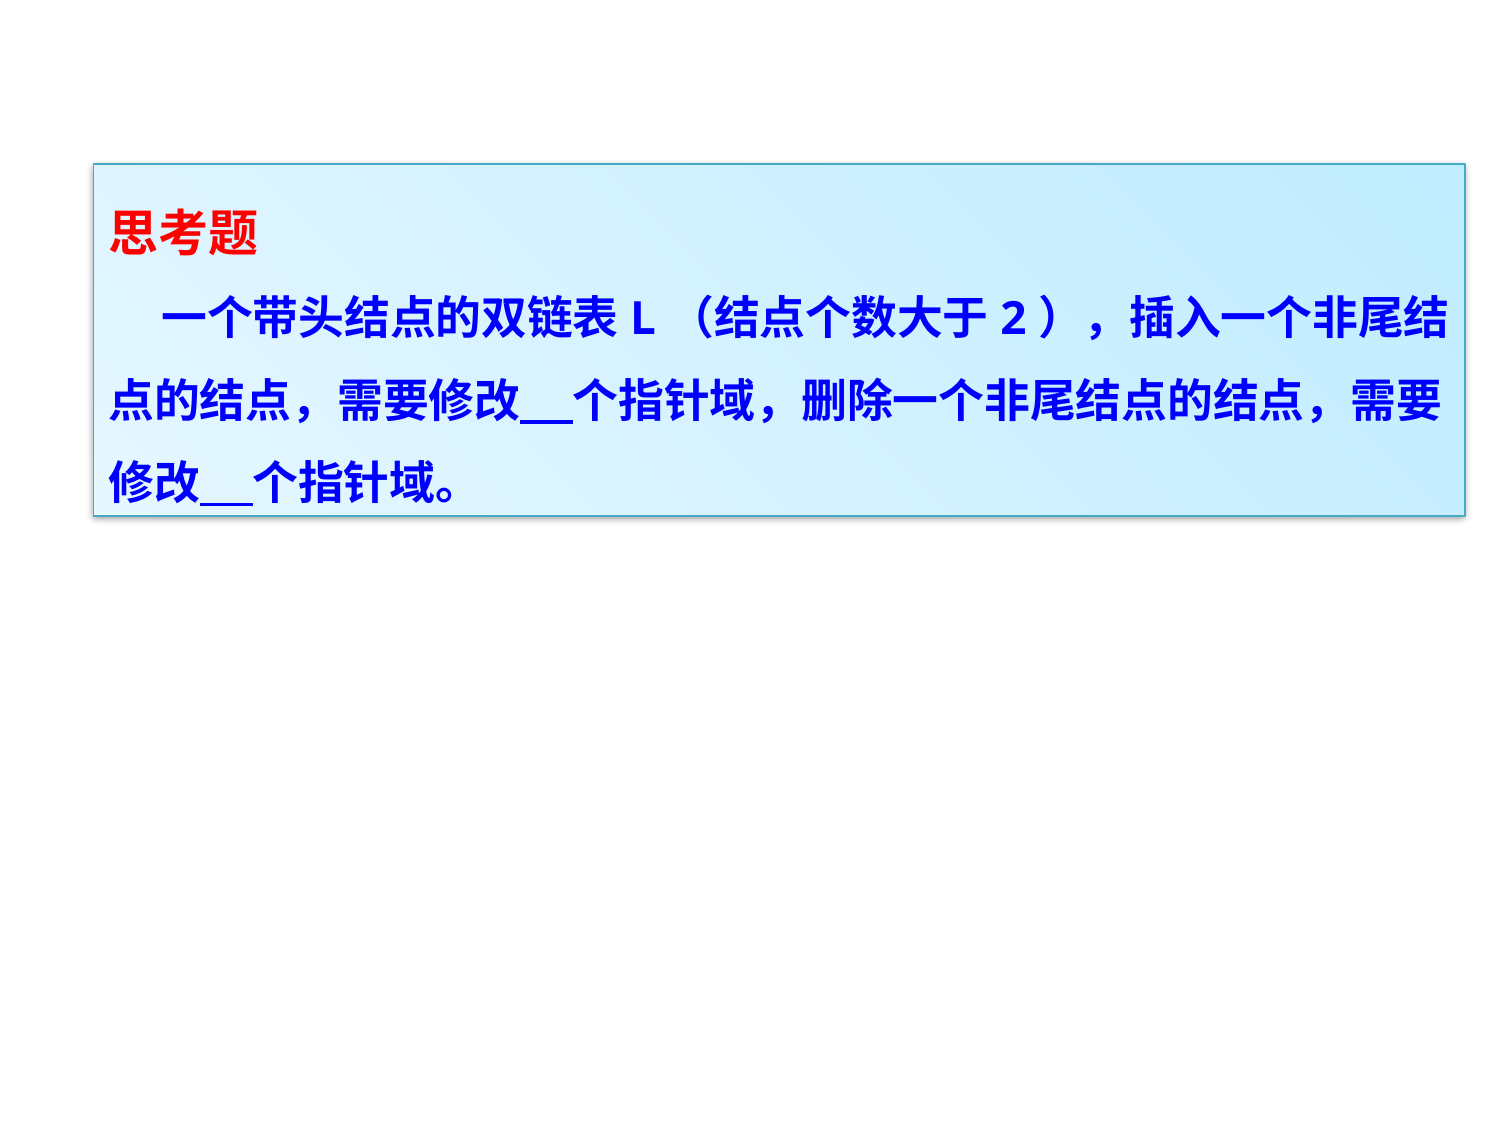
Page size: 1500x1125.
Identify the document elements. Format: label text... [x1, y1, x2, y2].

text_box 思考题 一个带头结点的双链表L（结点个数大于2），插入一个非尾结点的结点，需要修改 个指针域，删除一个非尾结点的结点，需要修改 个指针域。 [93, 163, 1466, 517]
